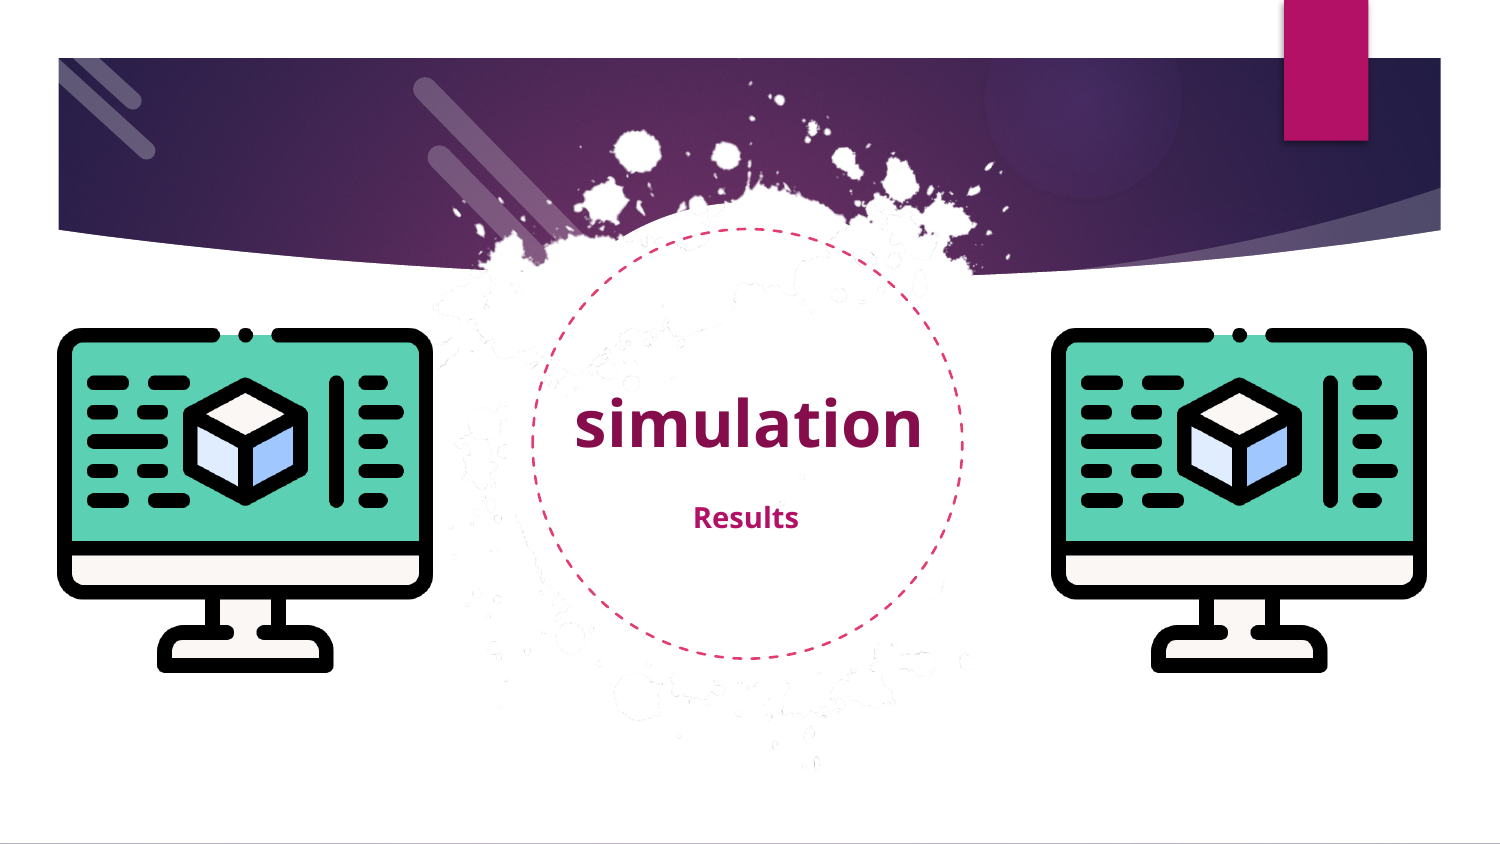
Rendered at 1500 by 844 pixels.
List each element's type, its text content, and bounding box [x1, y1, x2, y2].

list simulation [556, 374, 944, 469]
picture [56, 0, 1428, 809]
list Results [556, 469, 944, 564]
